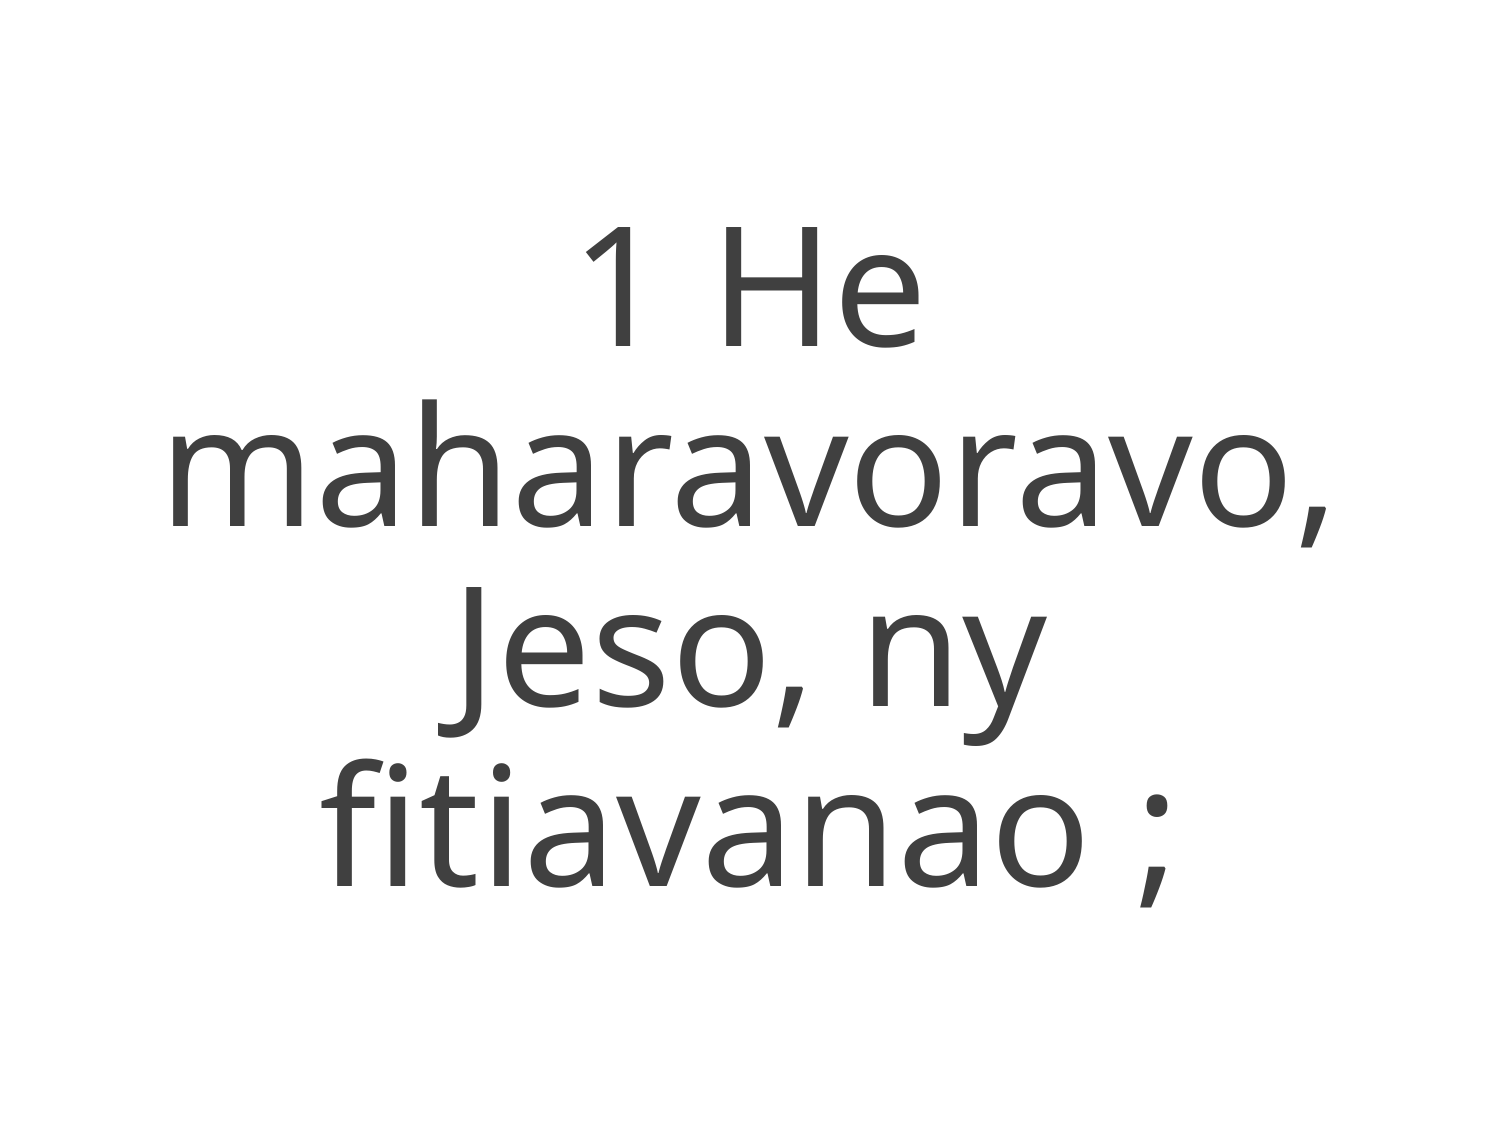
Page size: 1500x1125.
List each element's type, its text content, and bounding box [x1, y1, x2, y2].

title 1 He maharavoravo, Jeso, ny fitiavanao ; [0, 453, 1500, 672]
